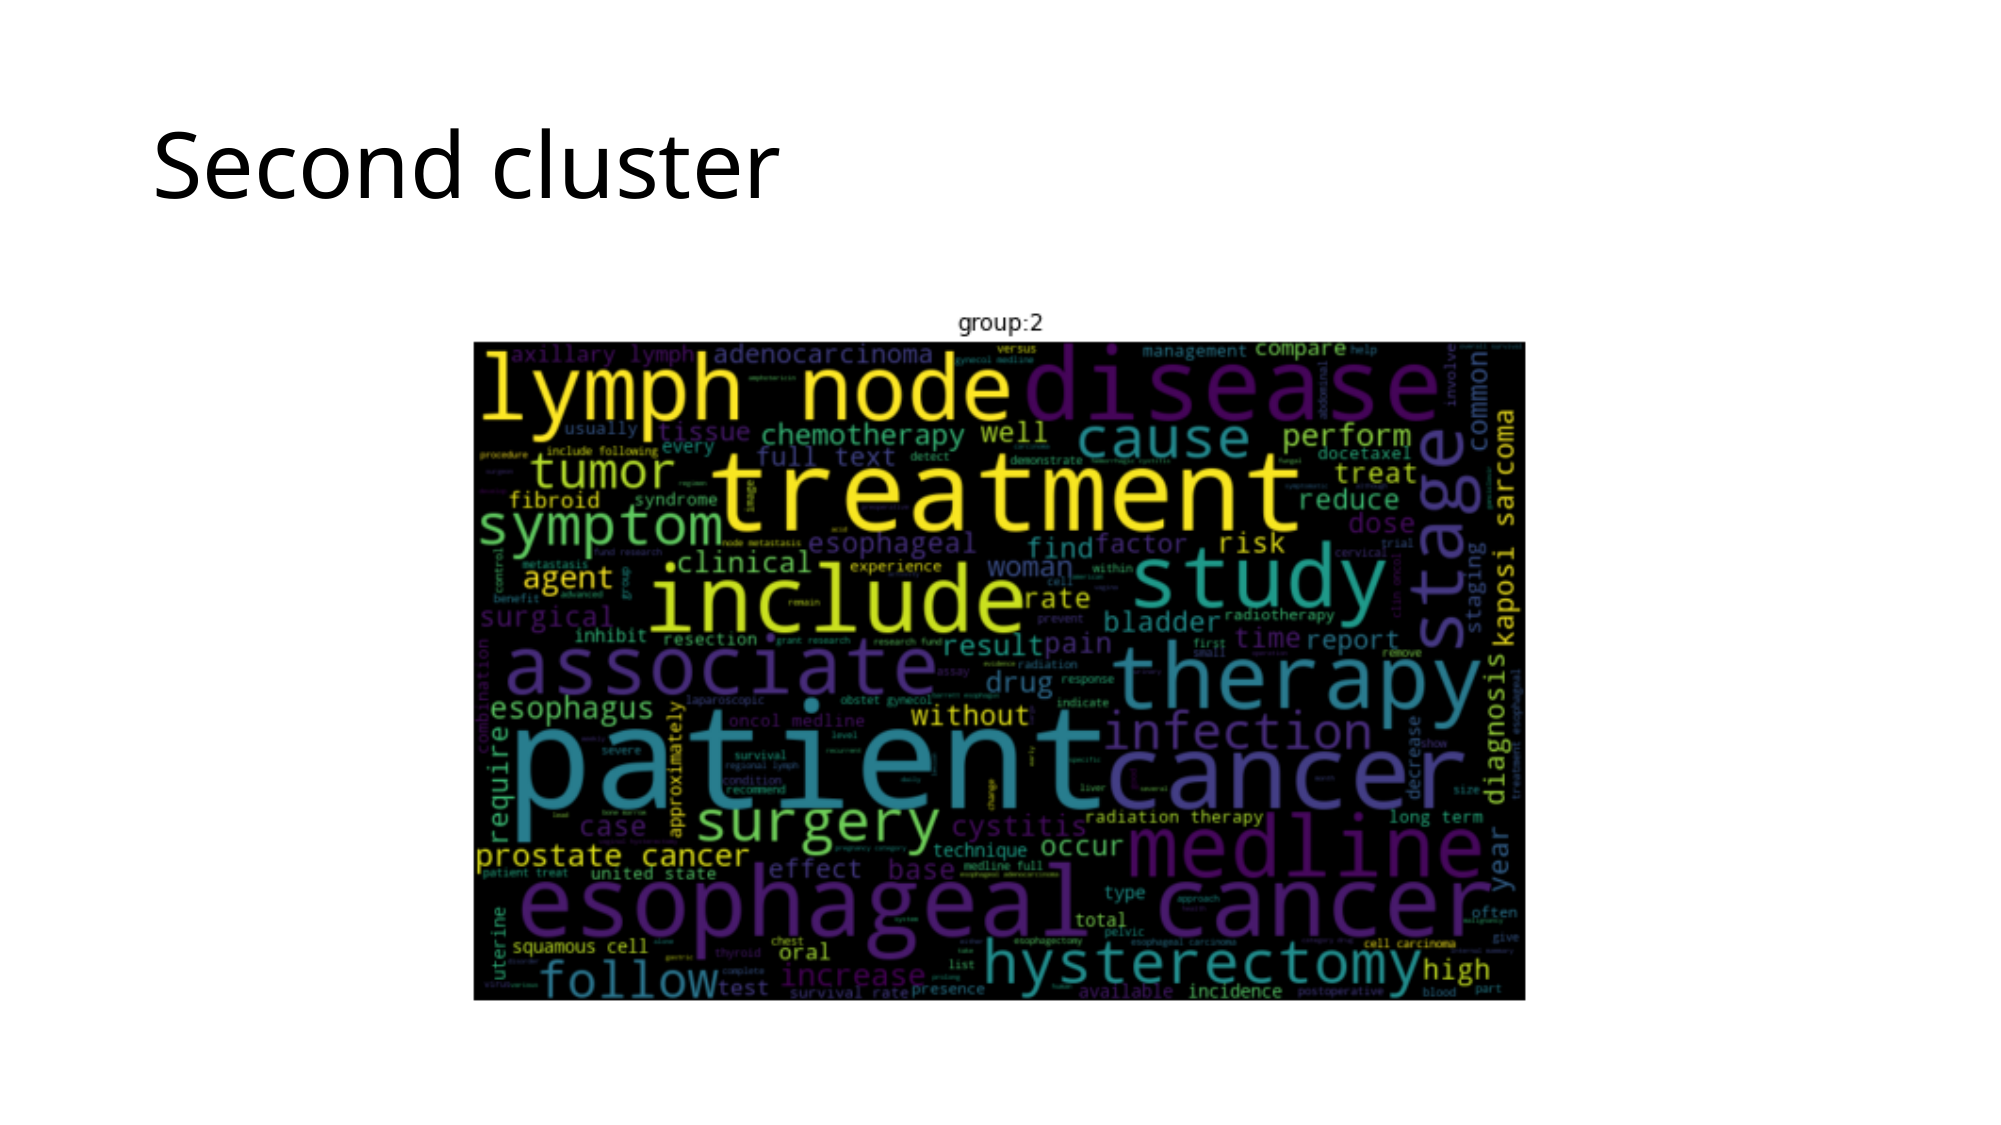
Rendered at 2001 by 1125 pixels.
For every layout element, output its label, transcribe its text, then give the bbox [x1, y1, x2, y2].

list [461, 299, 1539, 1014]
title Second cluster [137, 59, 1863, 278]
